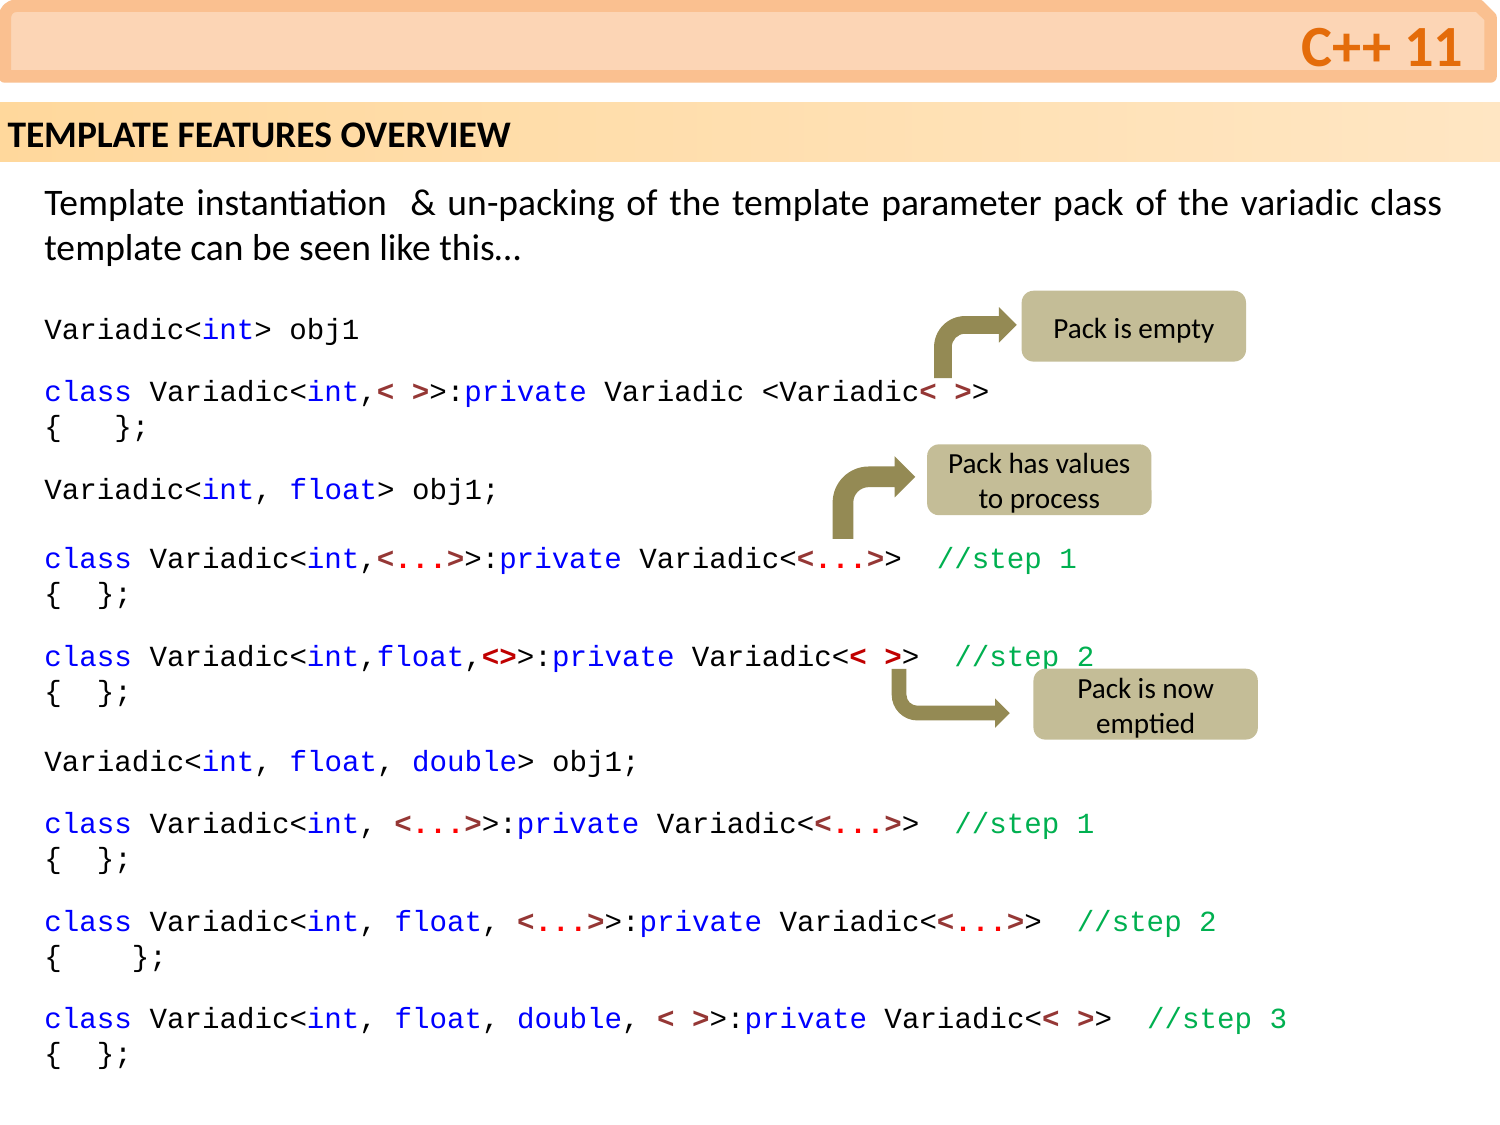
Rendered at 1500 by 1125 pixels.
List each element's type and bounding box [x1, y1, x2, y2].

text_box [0, 5, 1500, 1035]
